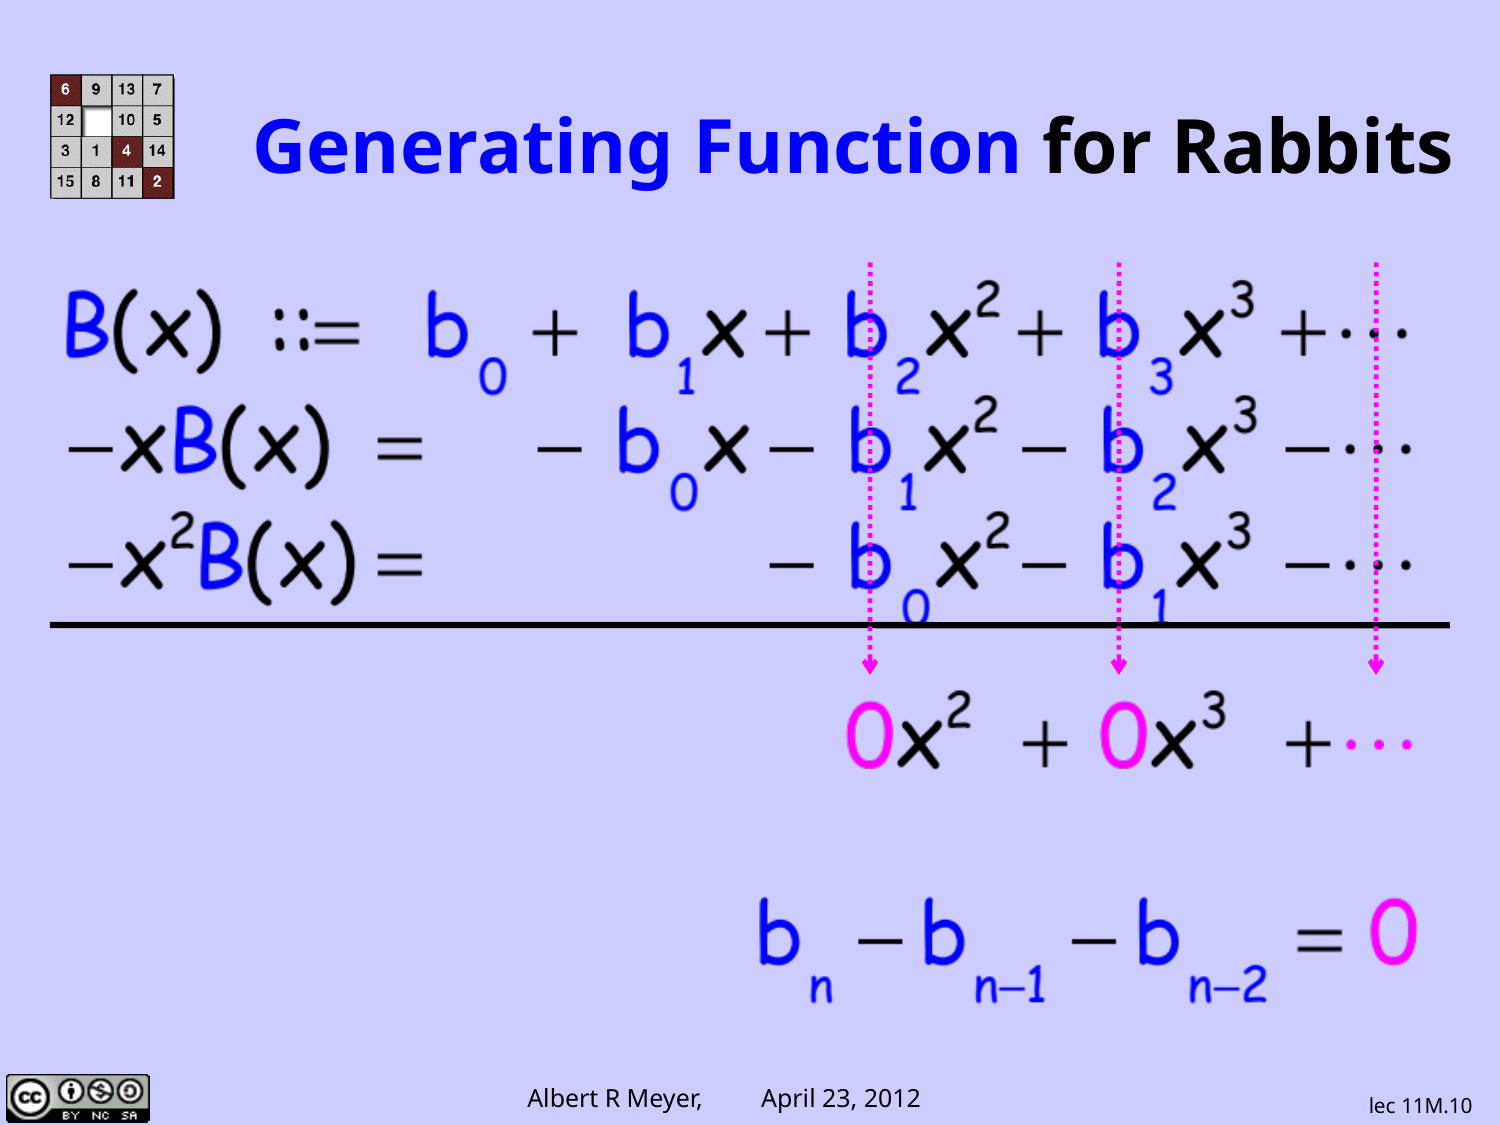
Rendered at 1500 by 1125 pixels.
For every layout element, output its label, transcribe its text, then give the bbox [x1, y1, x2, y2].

picture [6, 1074, 150, 1123]
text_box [66, 489, 1413, 623]
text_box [62, 257, 1409, 376]
title Generating Function for Rabbits [237, 49, 1476, 238]
picture [50, 74, 175, 199]
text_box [67, 668, 1414, 772]
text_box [66, 373, 1413, 489]
slide_number lec 11M.10 [1049, 1084, 1488, 1125]
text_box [754, 865, 1418, 1006]
